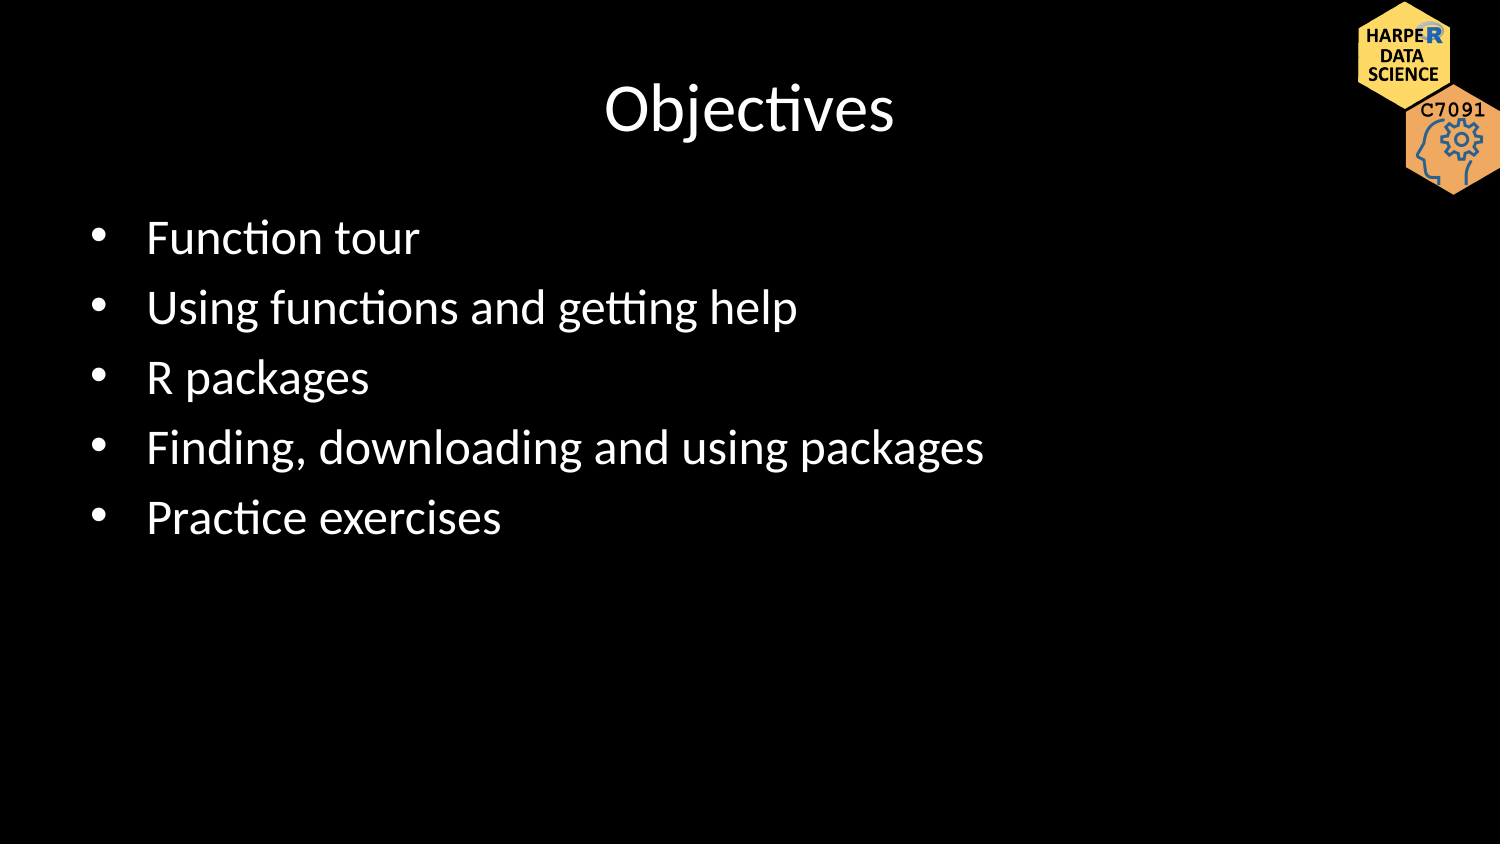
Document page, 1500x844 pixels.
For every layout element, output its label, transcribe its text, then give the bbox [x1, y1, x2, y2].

list Function tour Using functions and getting help R packages Finding, downloading and using packages Practice exercises [75, 196, 1425, 754]
title Objectives [75, 33, 1425, 175]
picture [1355, 0, 1500, 197]
